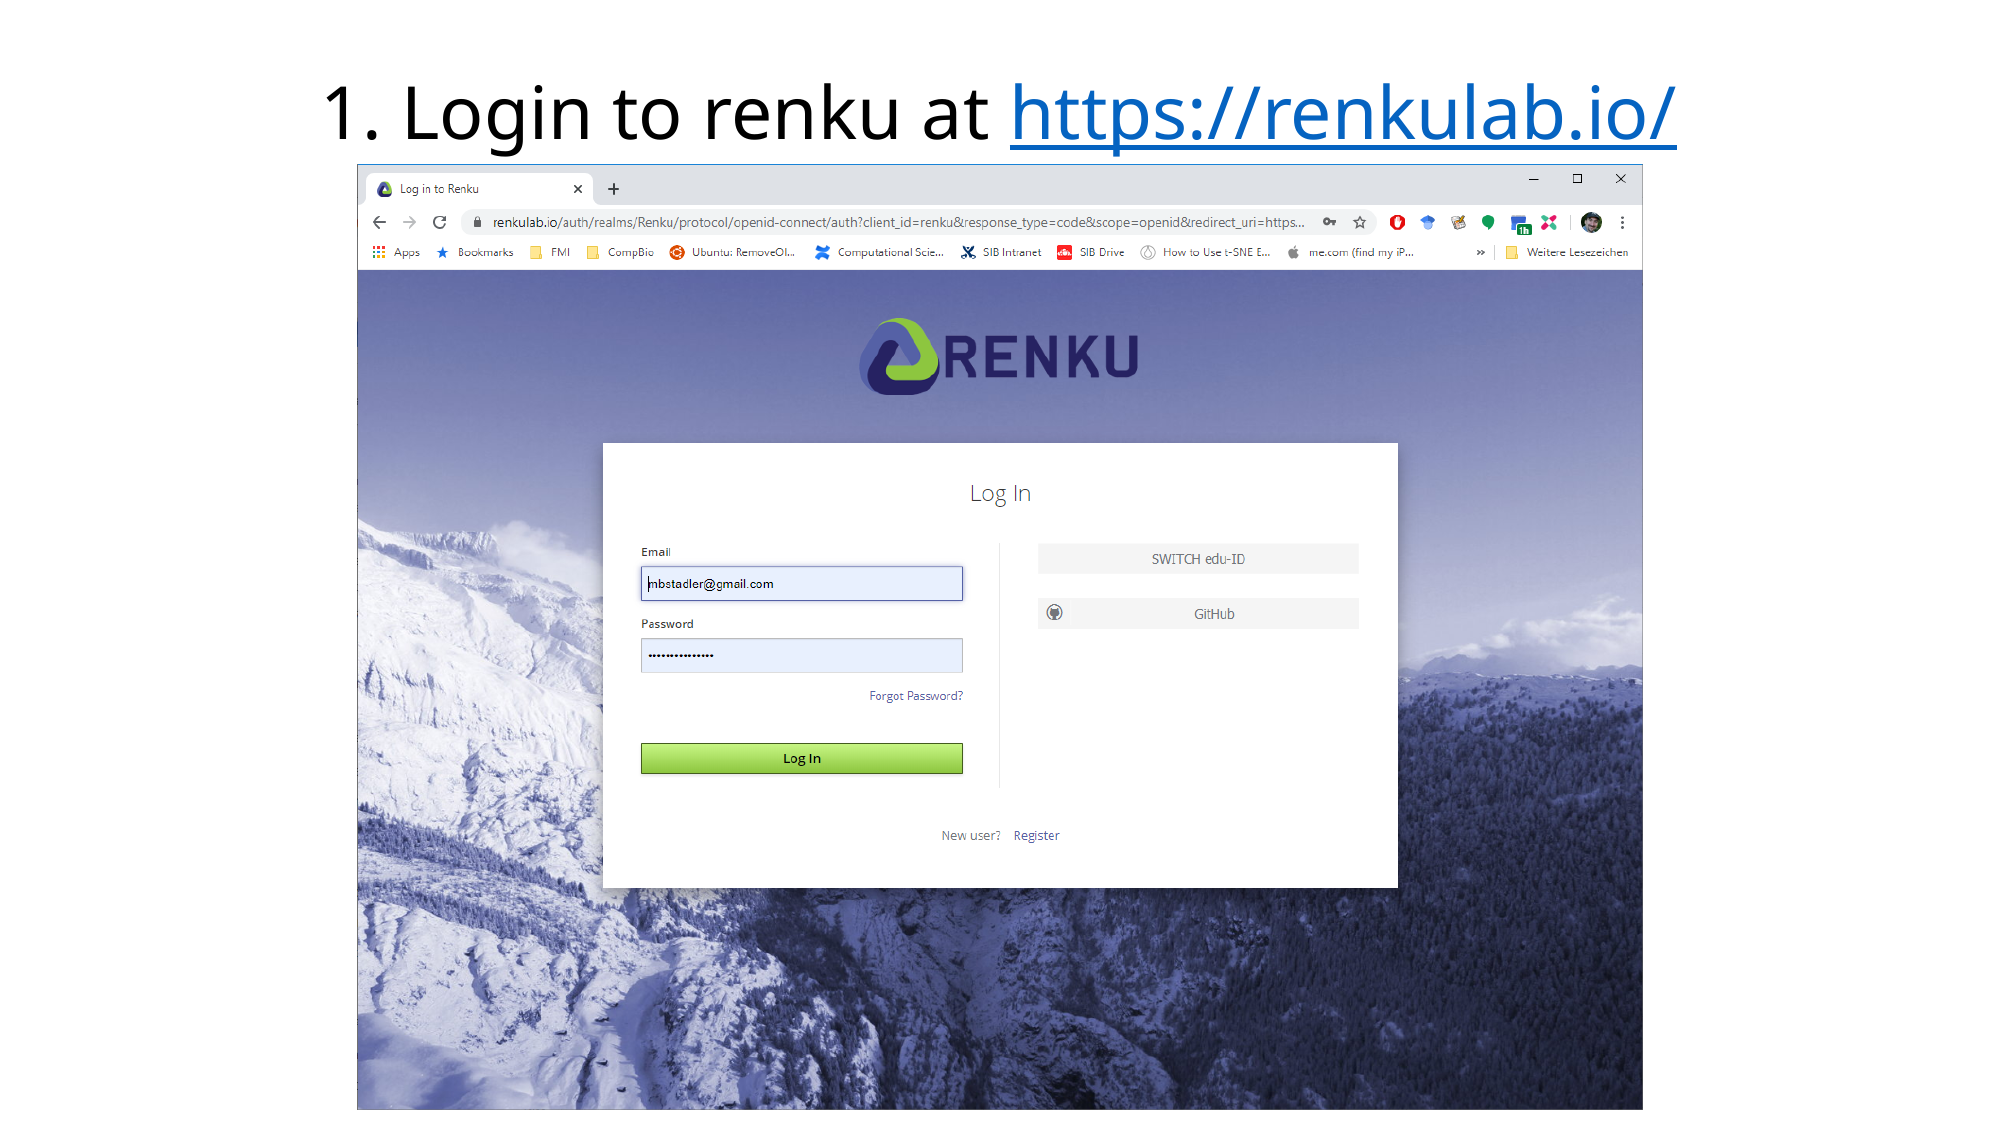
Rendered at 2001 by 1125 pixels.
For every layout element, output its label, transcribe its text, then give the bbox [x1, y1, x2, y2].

title 1. Login to renku at https://renkulab.io/ [0, 59, 2000, 165]
picture [357, 164, 1643, 1110]
